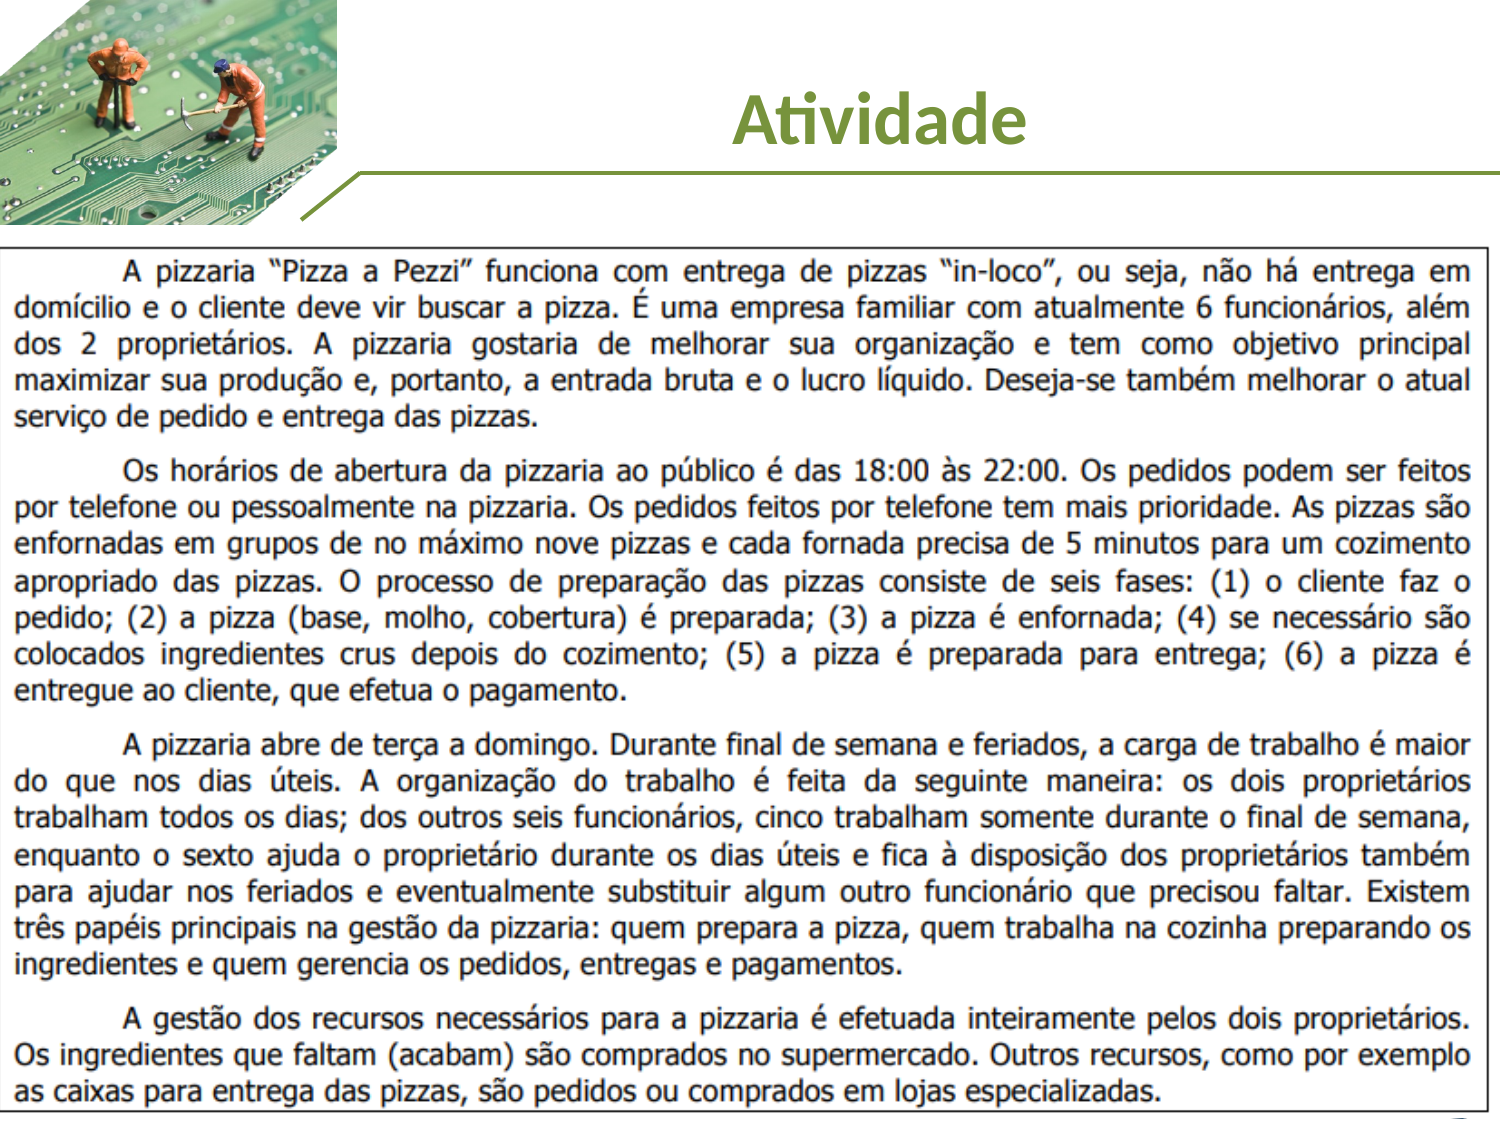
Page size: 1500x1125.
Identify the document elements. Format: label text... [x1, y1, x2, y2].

picture [0, 241, 1500, 1119]
title Atividade [336, 20, 1425, 209]
picture [0, 0, 337, 225]
